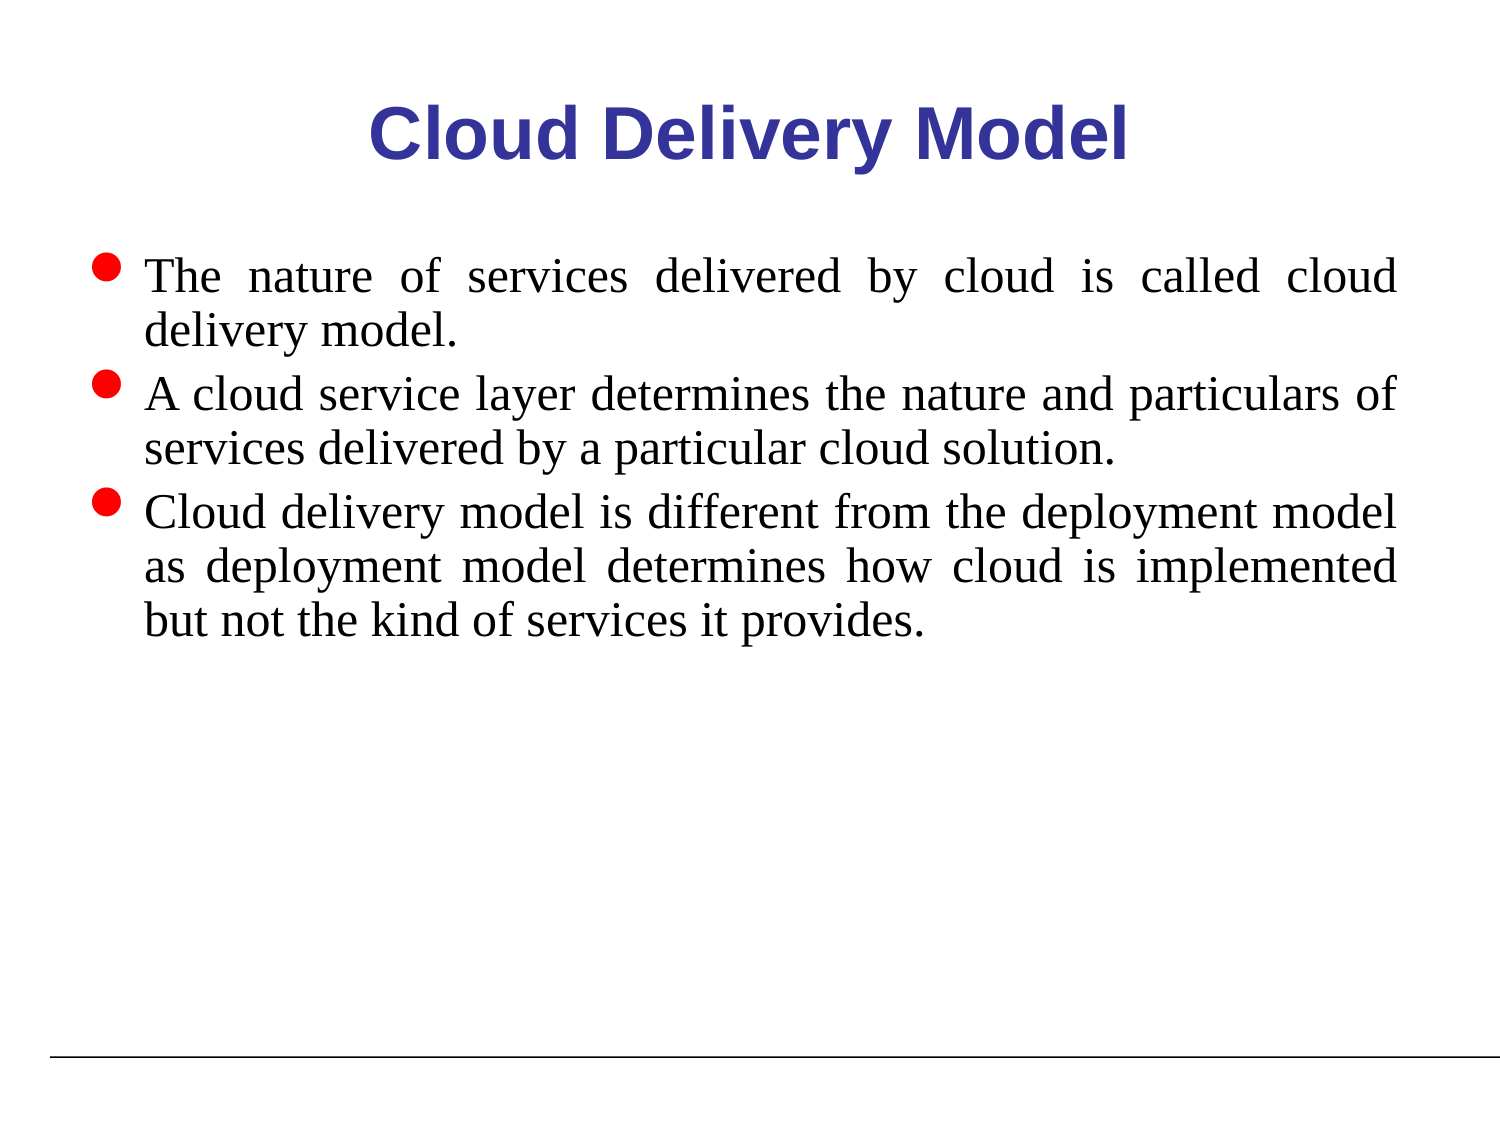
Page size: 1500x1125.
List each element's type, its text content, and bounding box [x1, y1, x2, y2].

list The nature of services delivered by cloud is called cloud delivery model. A cloud service layer determines the nature and particulars of services delivered by a particular cloud solution. Cloud delivery model is different from the deployment model as deployment model determines how cloud is implemented but not the kind of services it provides. [72, 241, 1414, 1042]
title Cloud Delivery Model [0, 56, 1500, 203]
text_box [117, 417, 1355, 494]
